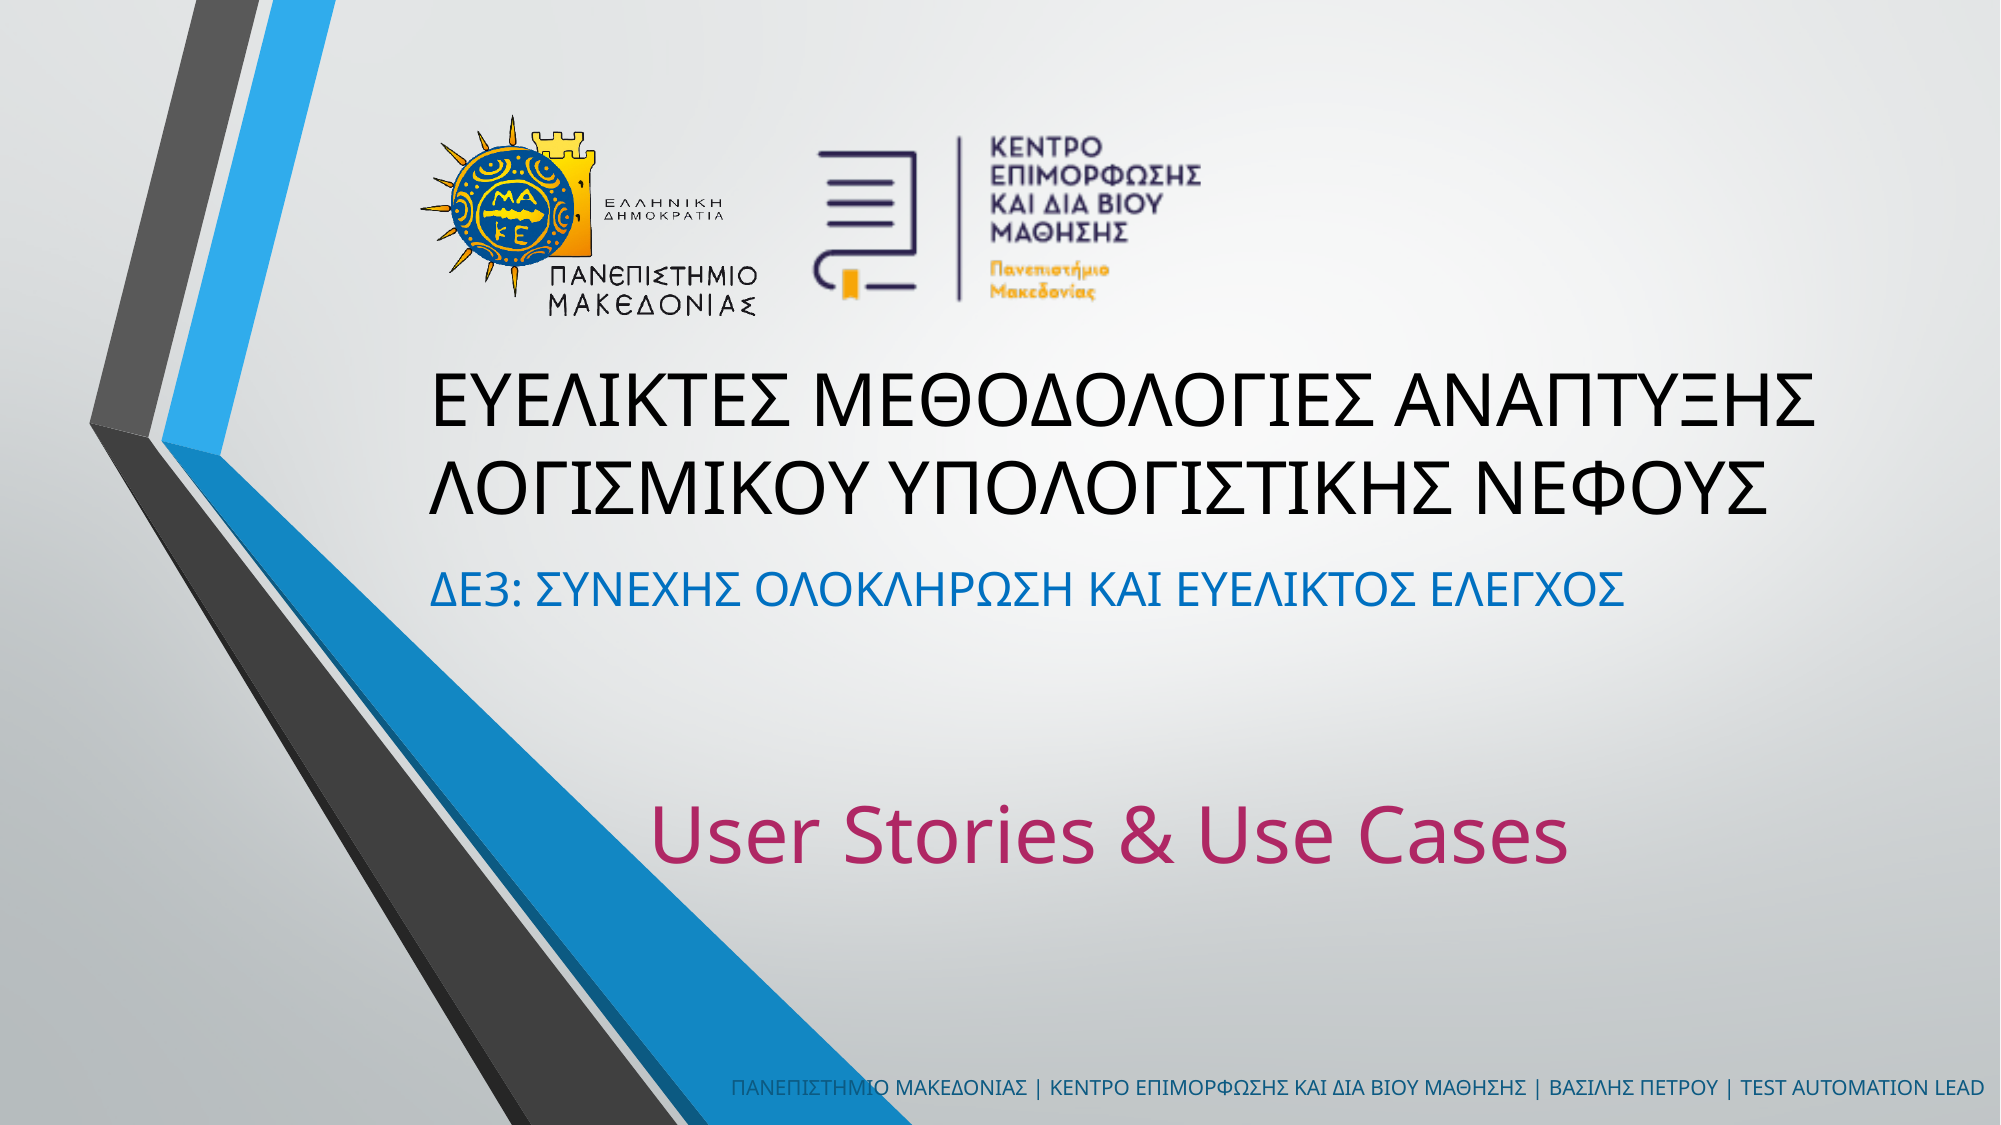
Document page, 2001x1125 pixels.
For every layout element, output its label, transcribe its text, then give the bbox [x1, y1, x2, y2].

subtitle ΔΕ3: ΣυνεχΗς ΟλοκλΗρωση και ΕυΕλικτος Ελεγχος [414, 552, 1858, 660]
text_box πανεπιστημιο μακεδονιασ | Κεντρο επιμορφωσησ και δια βιου μαθησησ | βασιλησ πετρου | TEST AUTOMATION LEAD [557, 1048, 2000, 1107]
picture [799, 121, 1201, 319]
title ΕΥΕλικτες μεθοδολογιες ανΑπτυξης λογισμικοΥ υπολογιστικΗς νΕφους [414, 333, 1858, 537]
picture [414, 112, 763, 317]
text_box User Stories & Use Cases [634, 758, 1748, 888]
